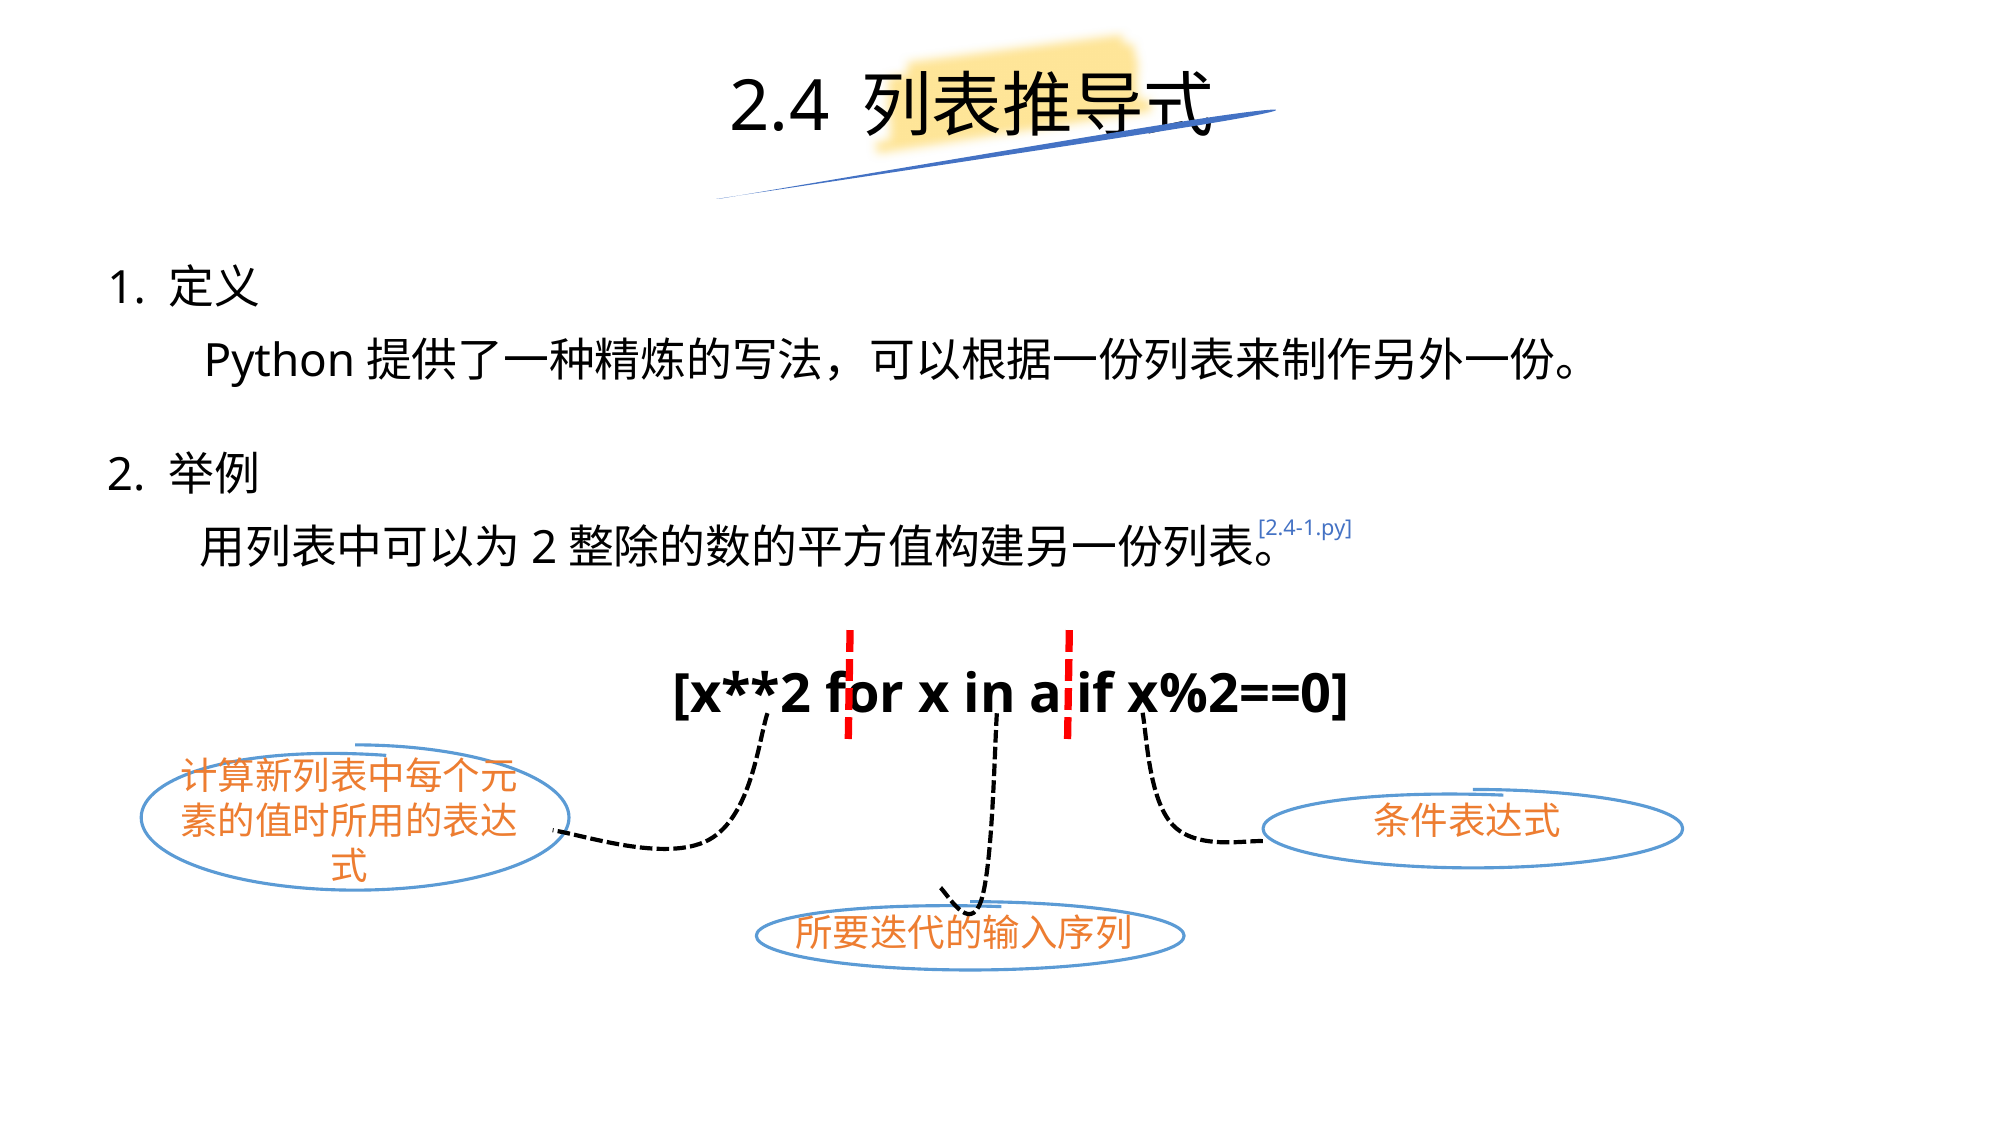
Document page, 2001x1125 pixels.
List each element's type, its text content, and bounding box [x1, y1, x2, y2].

text_box 1. 定义 Python提供了一种精炼的写法，可以根据一份列表来制作另外一份。 [92, 232, 1944, 393]
text_box [938, 713, 998, 901]
text_box [1141, 712, 1262, 844]
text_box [141, 744, 569, 897]
title 2.4 列表推导式 [714, 40, 1321, 175]
text_box 2. 举例 用列表中可以为2整除的数的平方值构建另一份列表。 [92, 419, 1943, 580]
text_box [x**2 for x in a if x%2==0] [92, 642, 848, 731]
text_box [569, 712, 769, 850]
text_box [756, 901, 1185, 970]
text_box [716, 108, 1278, 200]
text_box [2.4-1.py] [1243, 501, 1383, 562]
text_box [x**2 for x in a if x%2==0] [1070, 642, 1943, 731]
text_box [1262, 789, 1683, 868]
text_box [x**2 for x in a if x%2==0] [851, 642, 1067, 731]
